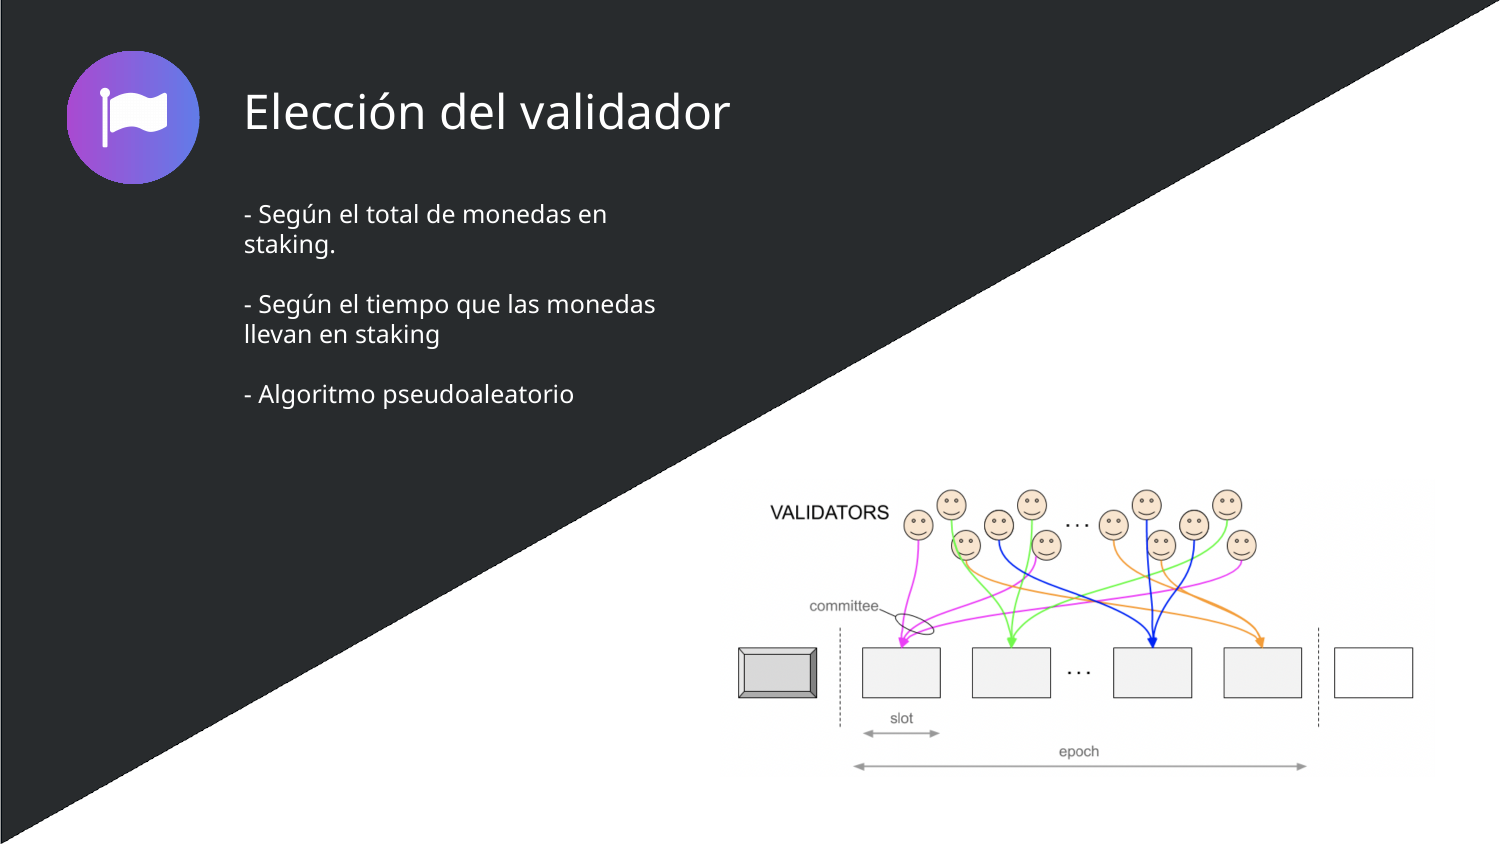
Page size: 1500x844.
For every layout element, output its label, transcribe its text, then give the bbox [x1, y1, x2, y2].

text_box - Según el total de monedas en staking. - Según el tiempo que las monedas llevan en staking - Algoritmo pseudoaleatorio [228, 183, 685, 424]
text_box Elección del validador [228, 67, 1211, 155]
picture [0, 0, 1500, 844]
text_box [66, 51, 200, 184]
